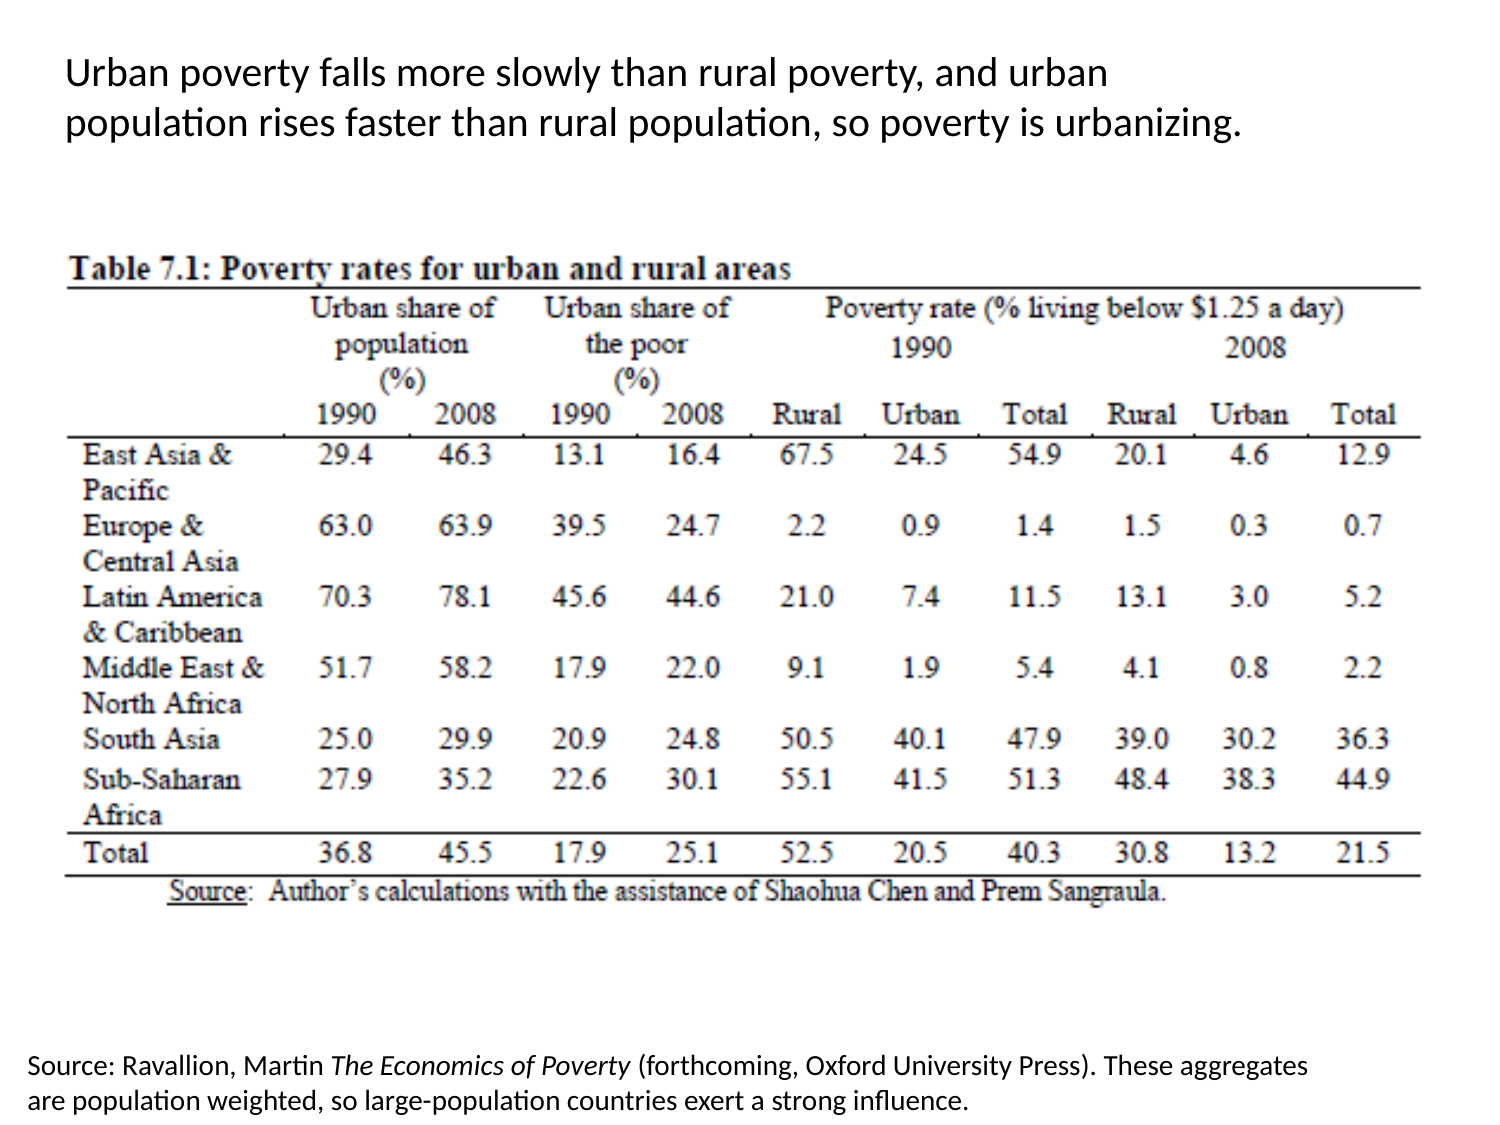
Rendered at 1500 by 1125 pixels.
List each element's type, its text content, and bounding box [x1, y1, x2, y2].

picture [55, 239, 1438, 926]
text_box Source: Ravallion, Martin The Economics of Poverty (forthcoming, Oxford University Press). These aggregates are population weighted, so large-population countries exert a strong influence. [12, 1039, 1350, 1124]
text_box Urban poverty falls more slowly than rural poverty, and urban population rises faster than rural population, so poverty is urbanizing. [50, 36, 1300, 152]
